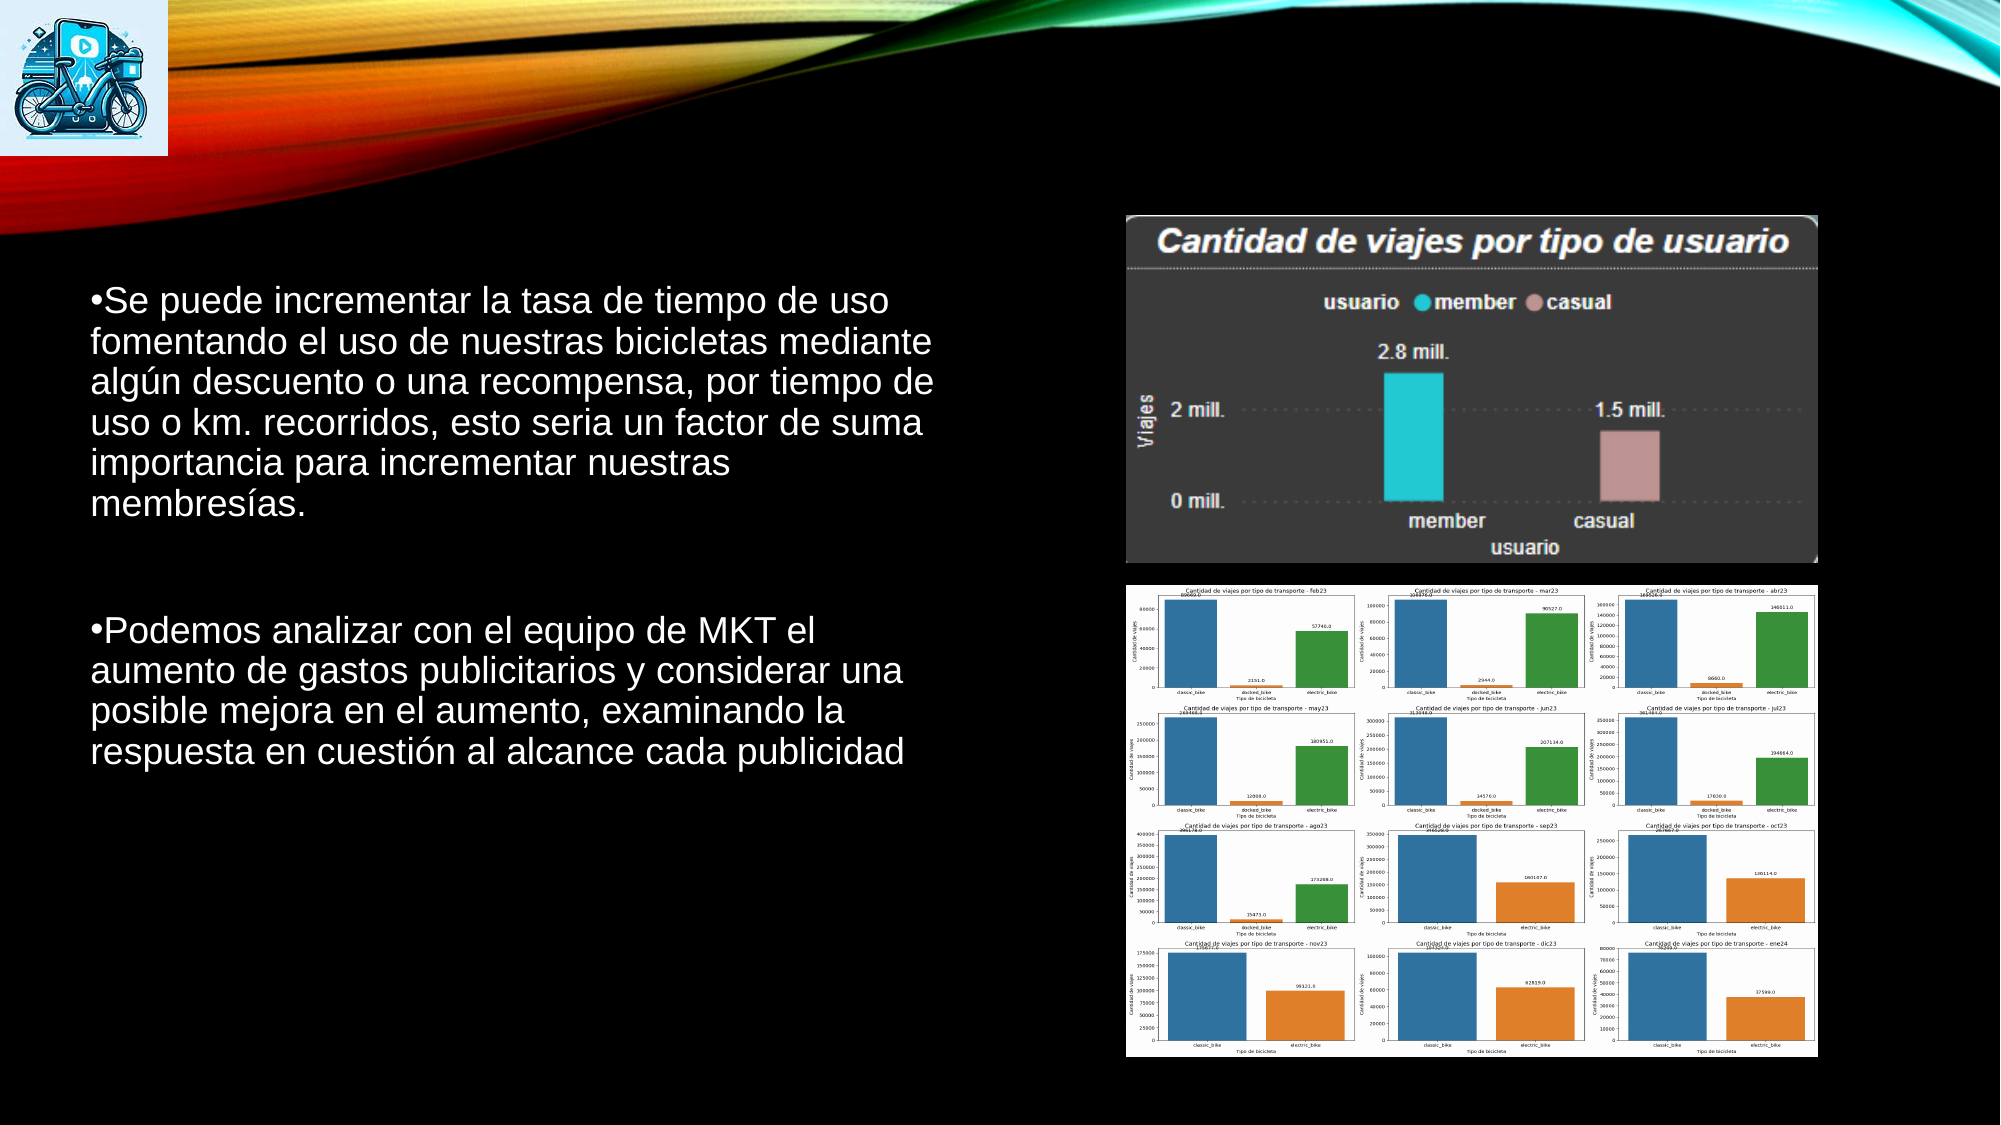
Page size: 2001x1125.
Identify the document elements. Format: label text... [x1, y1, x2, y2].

picture [1126, 585, 1819, 1057]
list Se puede incrementar la tasa de tiempo de uso fomentando el uso de nuestras bicicletas mediante algún descuento o una recompensa, por tiempo de uso o km. recorridos, esto seria un factor de suma importancia para incrementar nuestras membresías. Podemos analizar con el equipo de MKT el aumento de gastos publicitarios y considerar una posible mejora en el aumento, examinando la respuesta en cuestión al alcance cada publicidad [75, 273, 963, 892]
picture [0, 0, 2000, 563]
